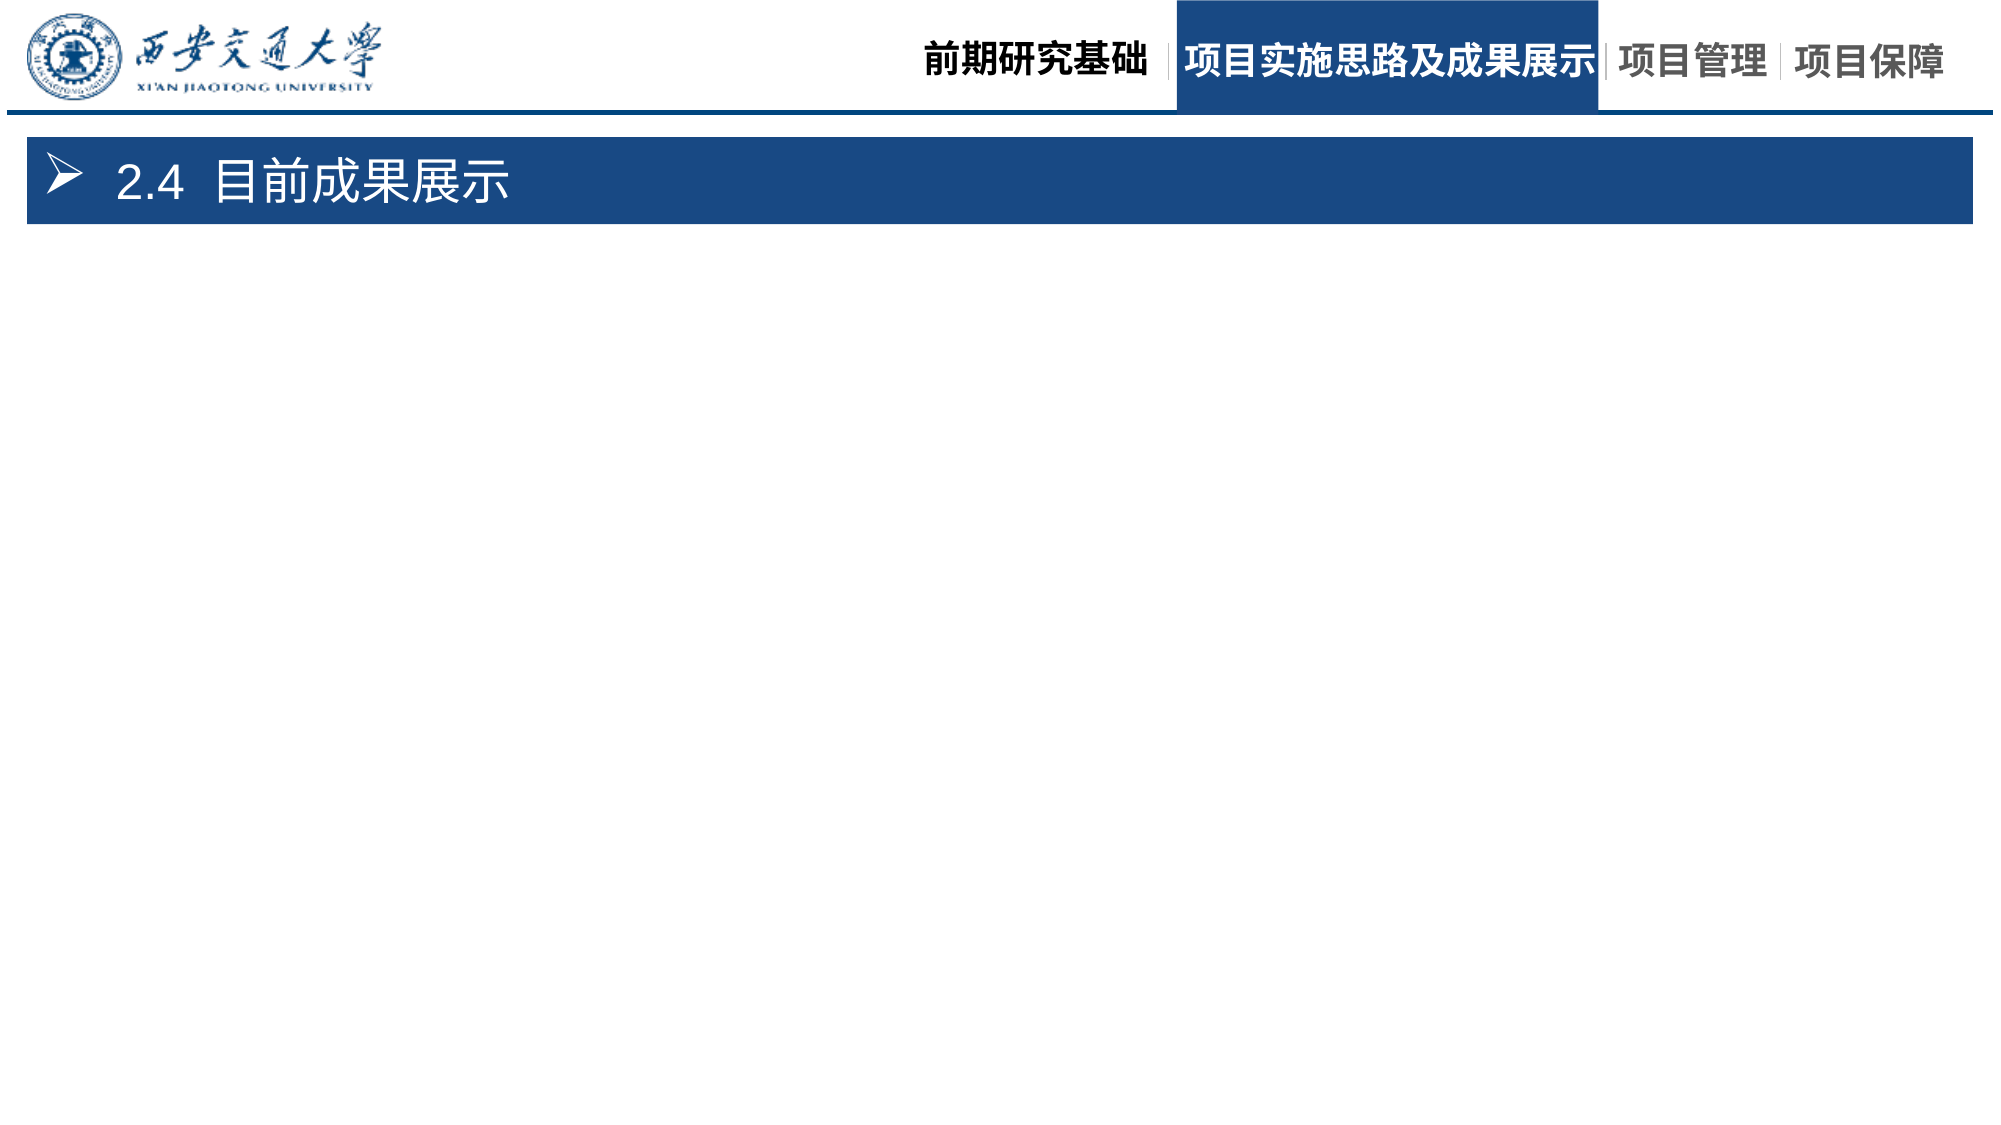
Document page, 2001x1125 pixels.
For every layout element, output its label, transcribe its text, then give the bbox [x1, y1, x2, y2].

picture [27, 3, 414, 105]
text_box 2.4 目前成果展示 [100, 142, 526, 217]
